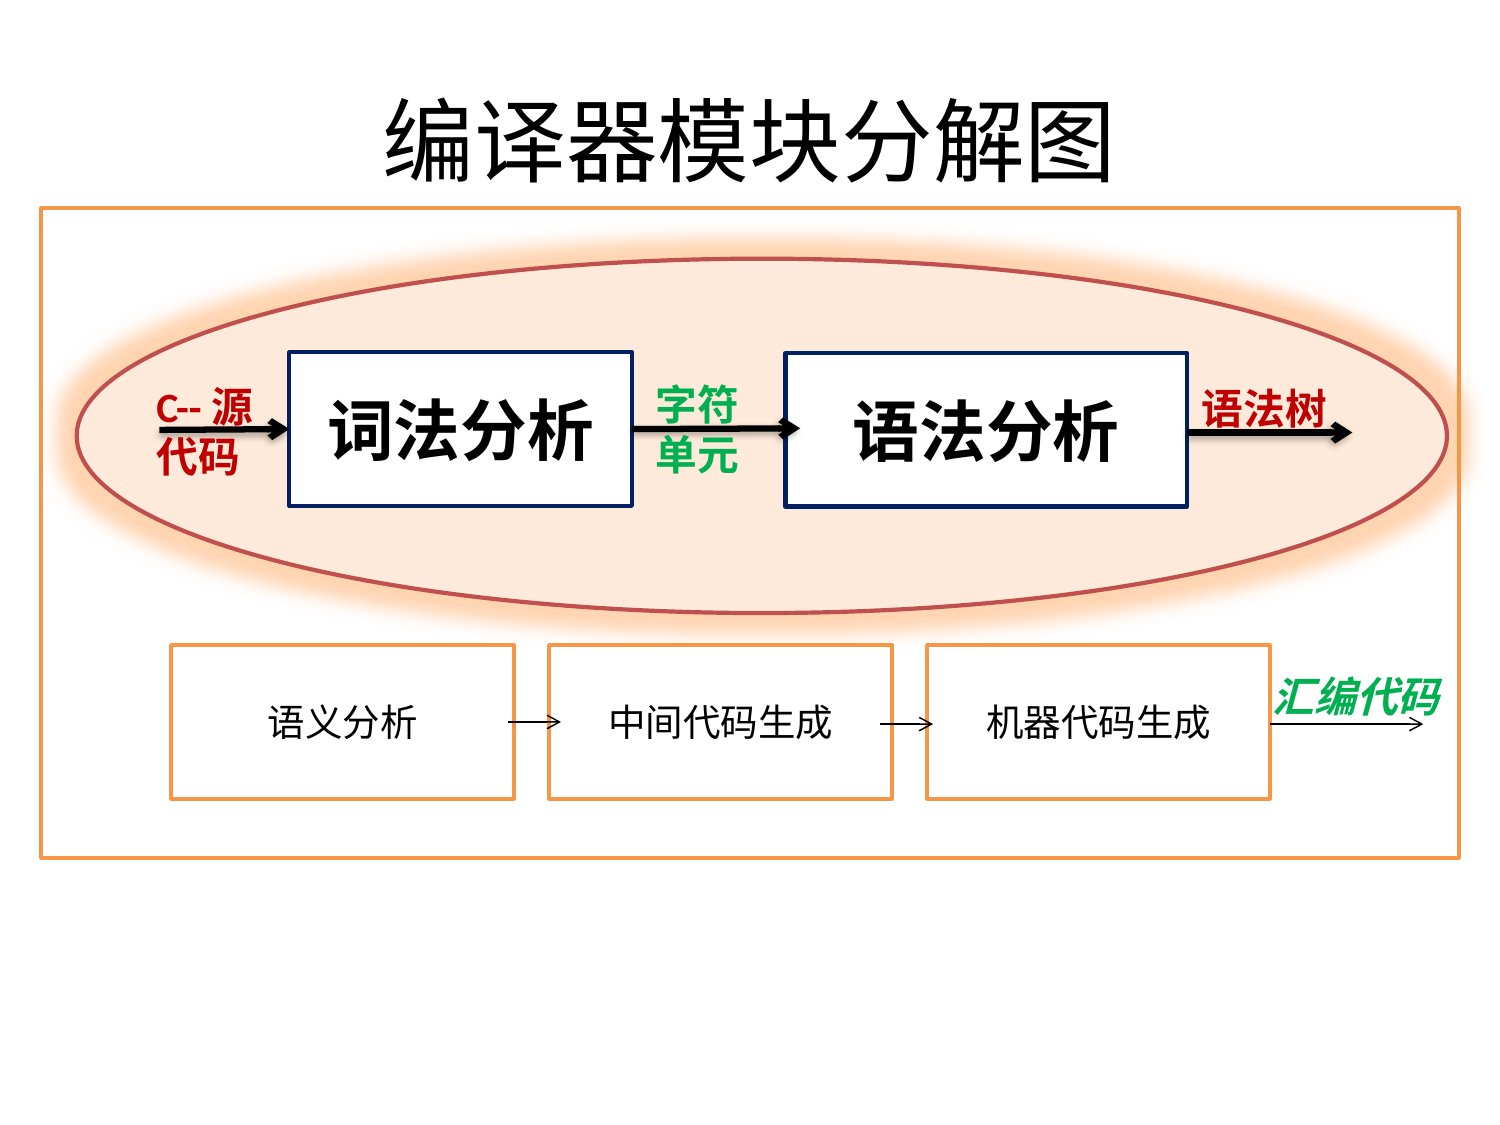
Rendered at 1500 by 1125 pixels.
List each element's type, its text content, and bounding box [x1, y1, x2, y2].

text_box 字符 单元 [640, 370, 801, 428]
text_box 汇编代码 [1257, 663, 1459, 729]
text_box 字符 单元 [640, 434, 801, 486]
text_box [74, 256, 1450, 616]
title 编译器模块分解图 [75, 45, 1425, 233]
text_box 语义分析 [169, 643, 516, 801]
text_box [39, 206, 1461, 860]
text_box 机器代码生成 [925, 643, 1272, 801]
text_box 词法分析 [287, 350, 634, 508]
text_box 语法分析 [783, 351, 1189, 509]
text_box 中间代码生成 [547, 643, 894, 801]
text_box C--源代码 [141, 373, 302, 489]
text_box 语法树 [1187, 375, 1353, 431]
